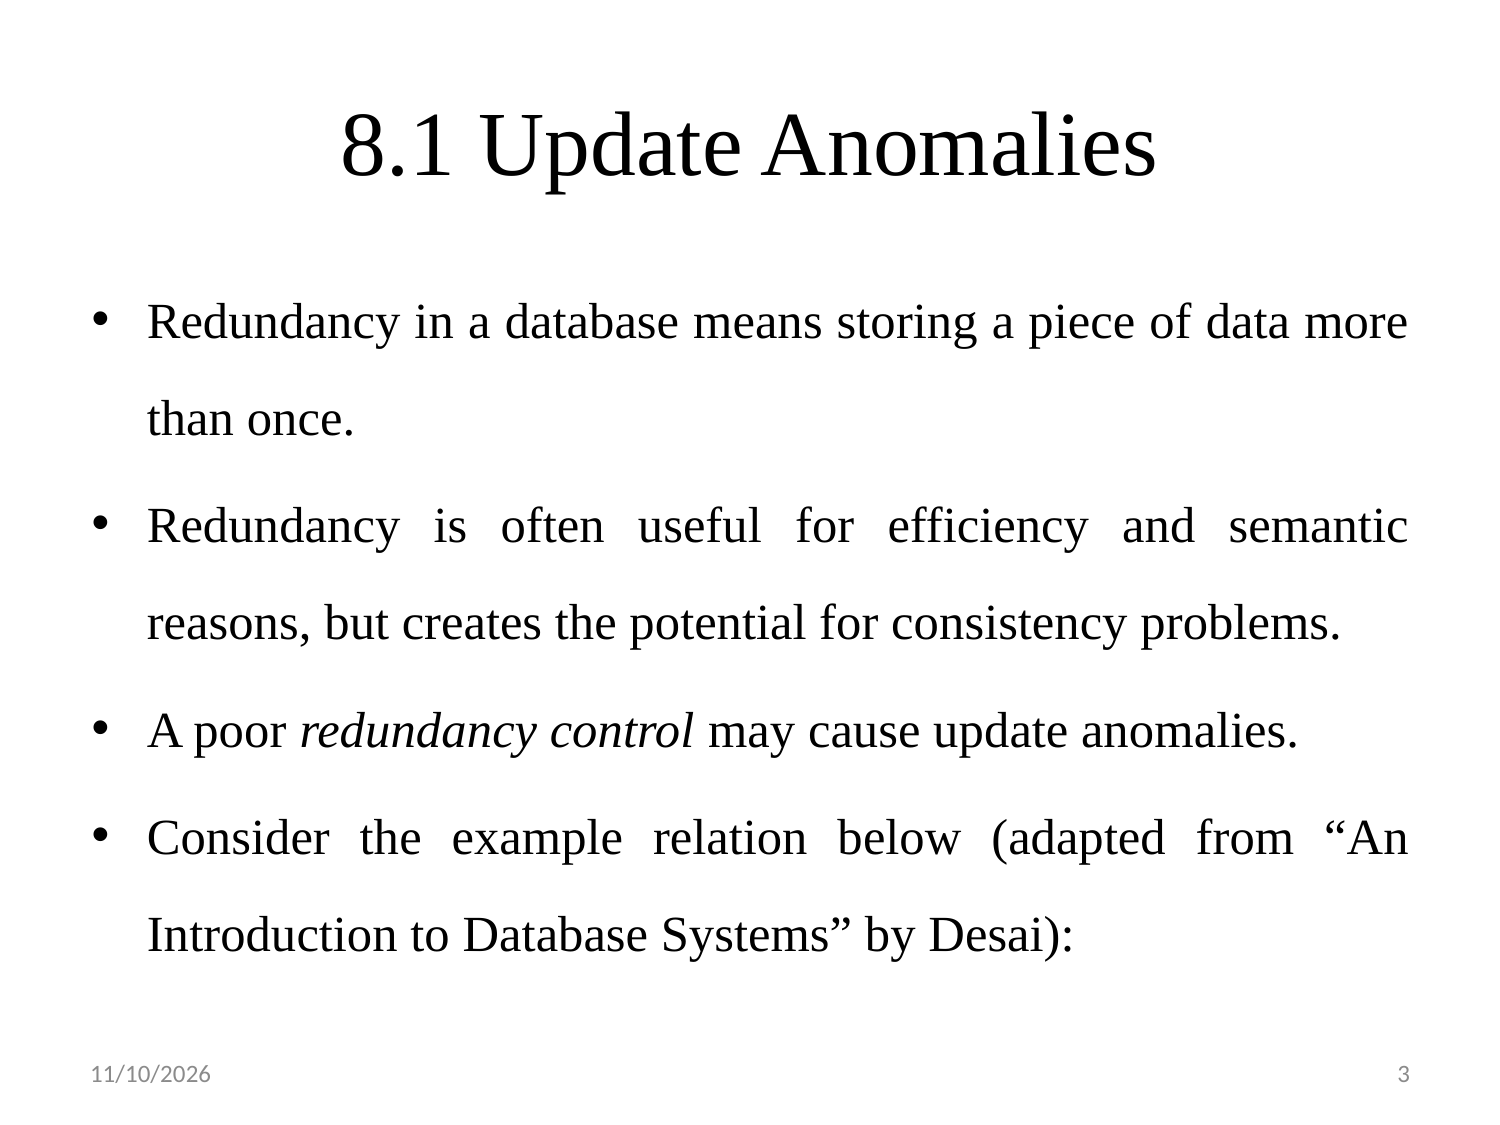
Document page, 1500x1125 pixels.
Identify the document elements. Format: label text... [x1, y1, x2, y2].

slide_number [75, 1042, 425, 1103]
slide_number 3 [1074, 1042, 1425, 1103]
list Redundancy in a database means storing a piece of data more than once. Redundancy is often useful for efficiency and semantic reasons, but creates the potential for consistency problems. A poor redundancy control may cause update anomalies. Consider the example relation below (adapted from “An Introduction to Database Systems” by Desai): [76, 243, 1427, 986]
title 8.1 Update Anomalies [75, 45, 1425, 233]
